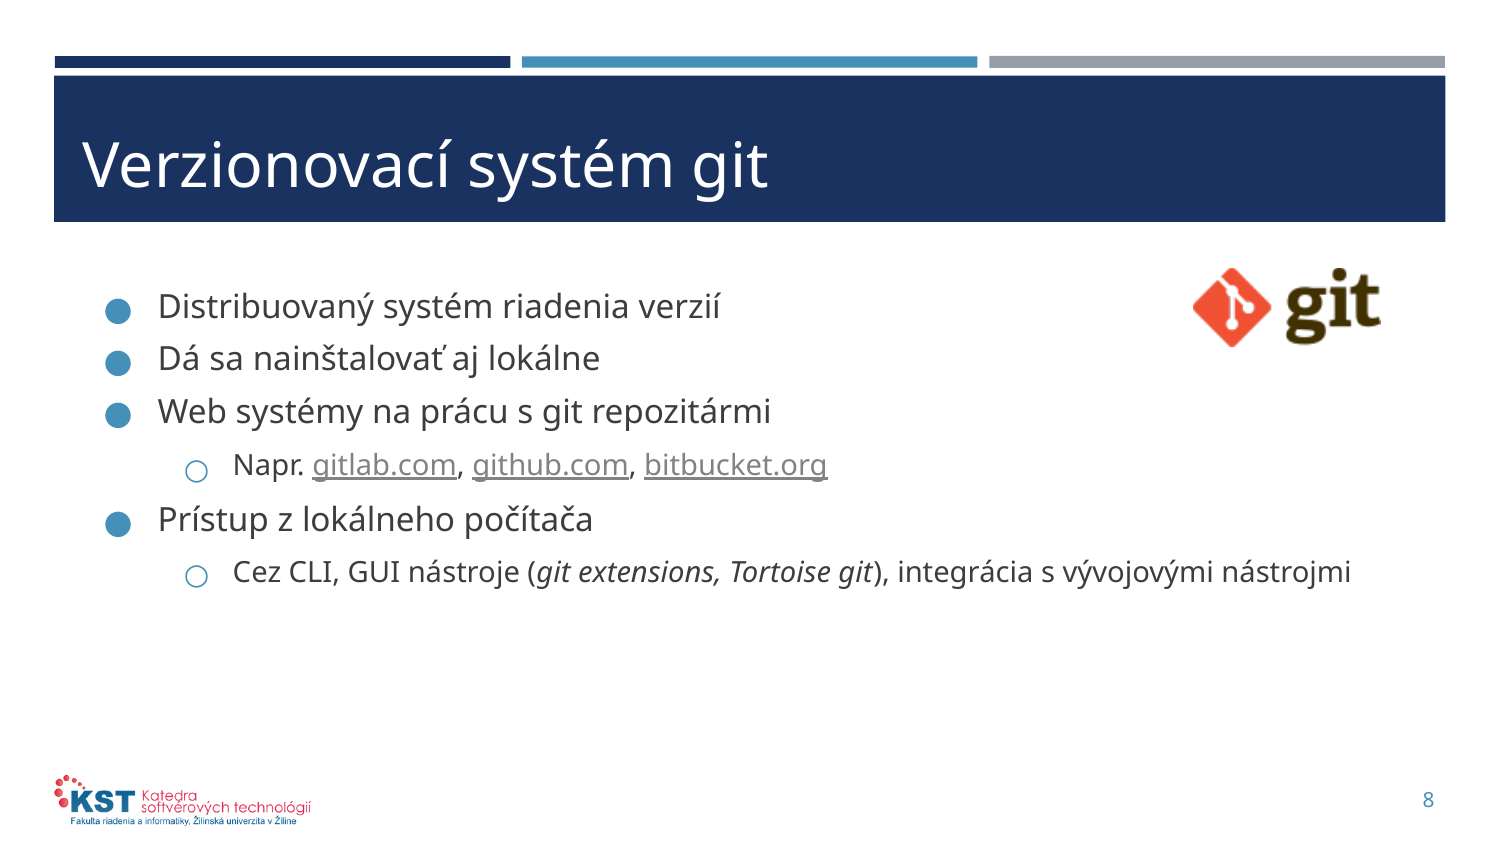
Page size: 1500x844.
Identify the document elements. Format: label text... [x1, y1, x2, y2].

picture [54, 775, 311, 826]
list Distribuovaný systém riadenia verzií Dá sa nainštalovať aj lokálne Web systémy na prácu s git repozitármi Napr. gitlab.com, github.com, bitbucket.org Prístup z lokálneho počítača Cez CLI, GUI nástroje (git extensions, Tortoise git), integrácia s vývojovými nástrojmi [71, 268, 1429, 721]
title Verzionovací systém git [71, 86, 1429, 212]
slide_number 8 [1394, 777, 1446, 823]
picture [1192, 268, 1381, 347]
